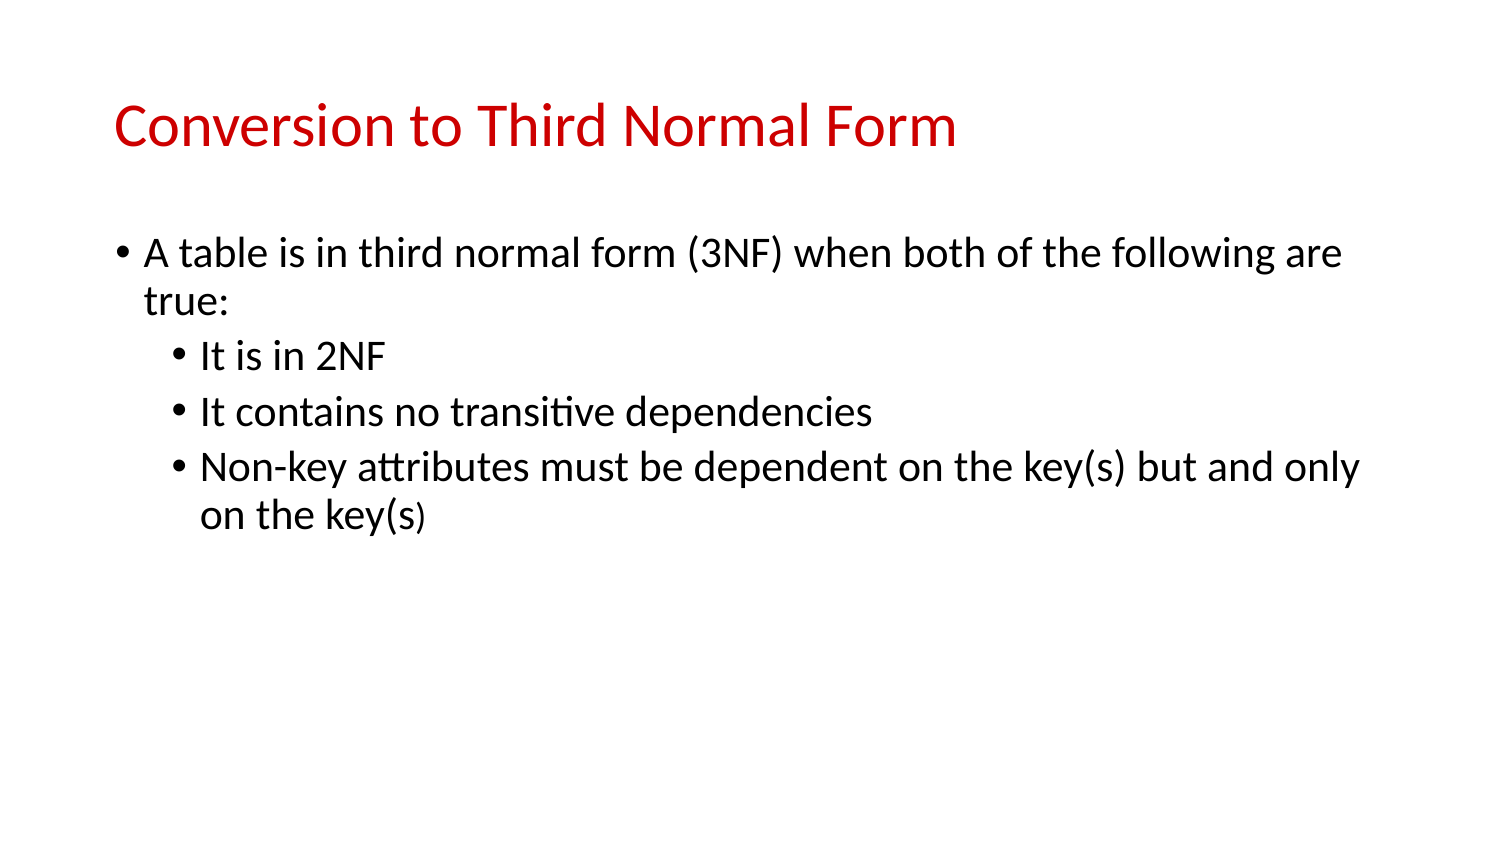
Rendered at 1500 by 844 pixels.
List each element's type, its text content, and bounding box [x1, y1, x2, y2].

title Conversion to Third Normal Form [103, 44, 1397, 208]
list A table is in third normal form (3NF) when both of the following are true: It is in 2NF It contains no transitive dependencies Non-key attributes must be dependent on the key(s) but and only on the key(s) [103, 224, 1397, 760]
